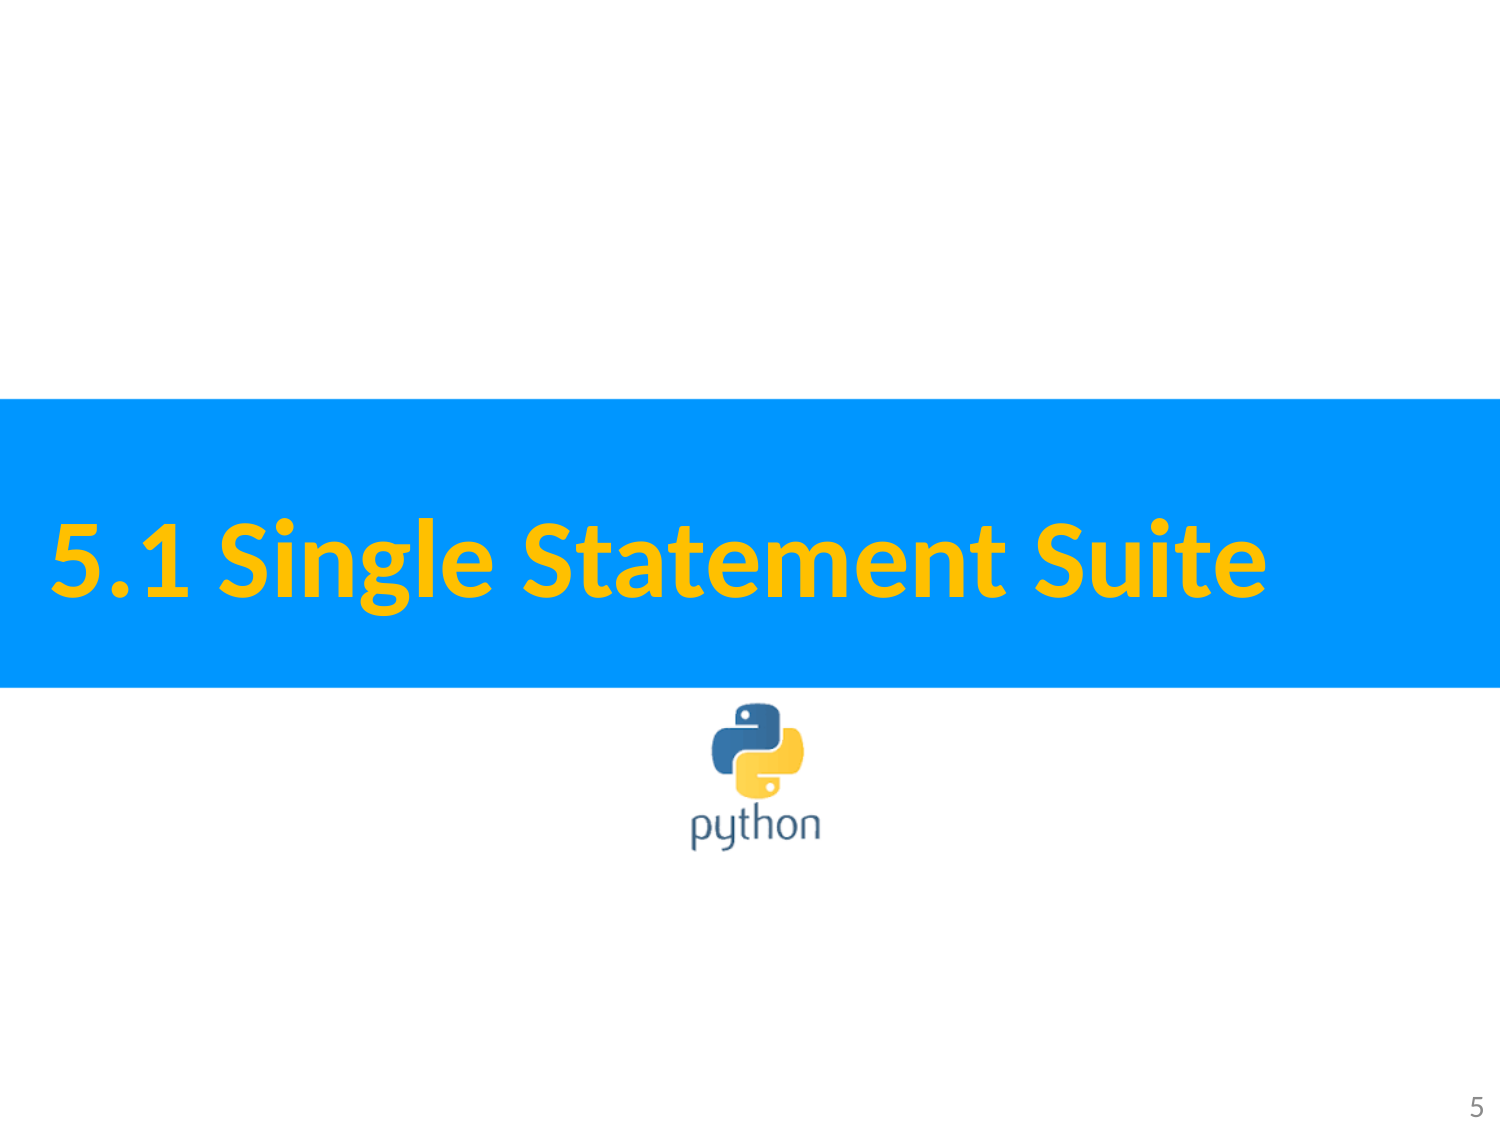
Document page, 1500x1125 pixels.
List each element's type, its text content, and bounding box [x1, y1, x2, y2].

text_box 5.1 Single Statement Suite [33, 477, 1467, 627]
slide_number 5 [1162, 1074, 1500, 1125]
picture [0, 0, 1500, 1125]
